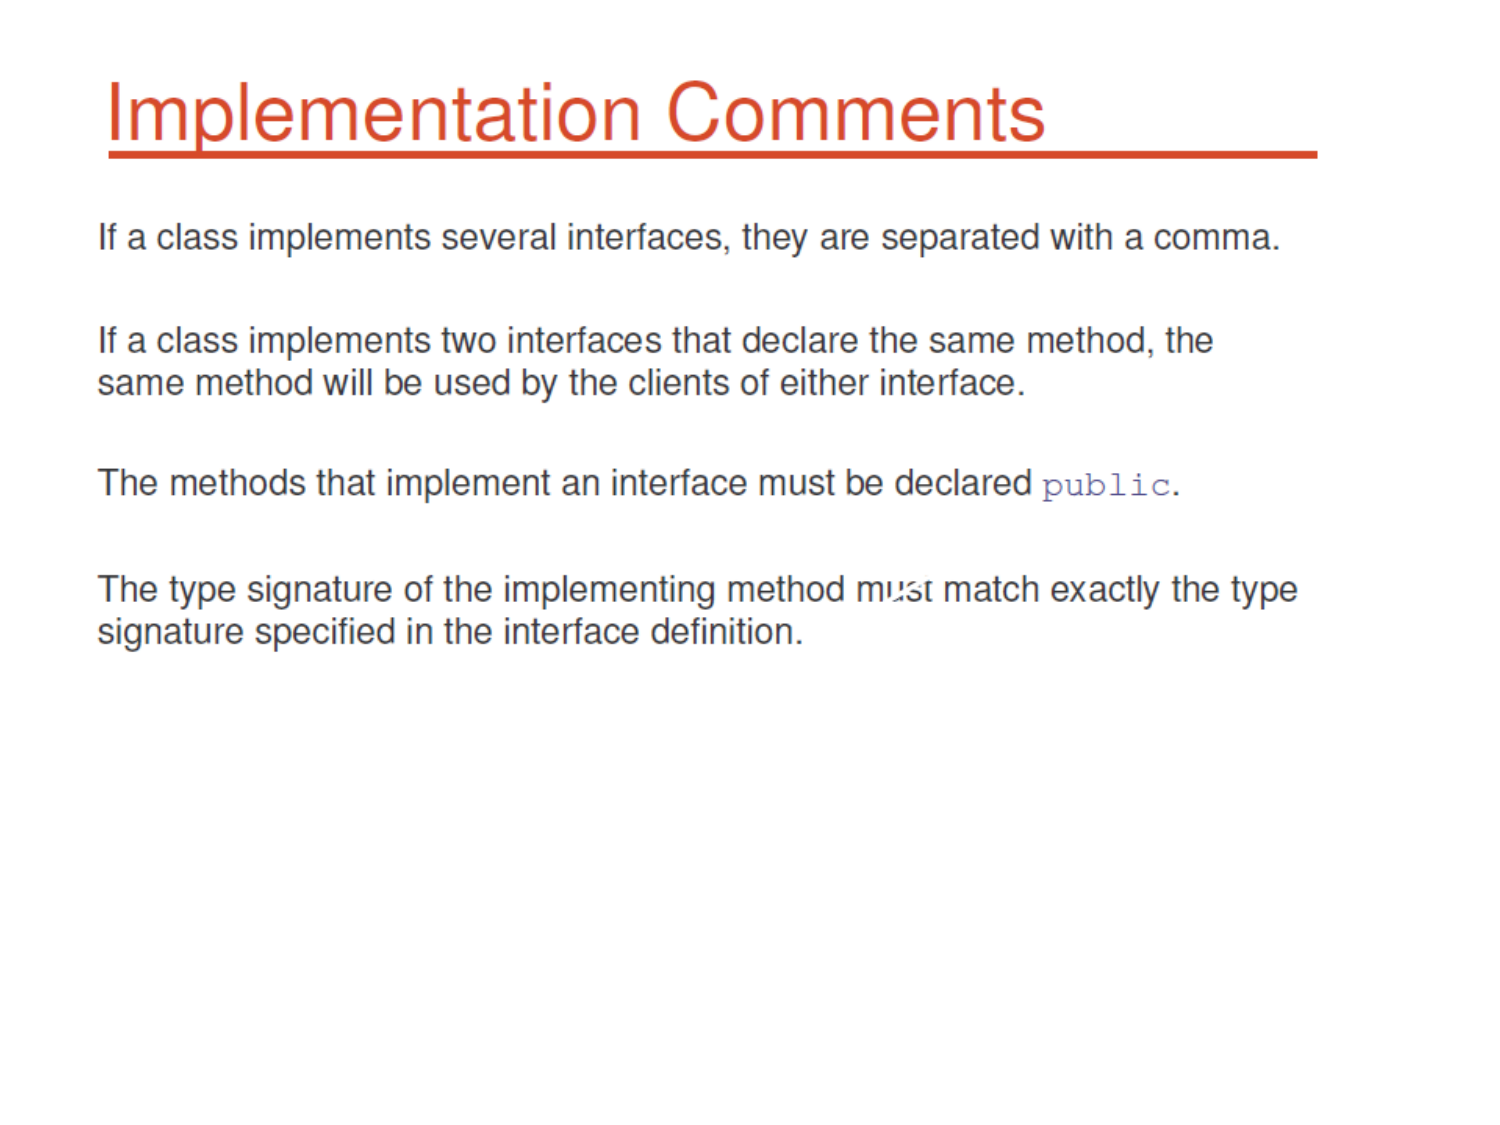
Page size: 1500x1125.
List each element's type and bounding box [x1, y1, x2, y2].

picture [62, 62, 1335, 771]
